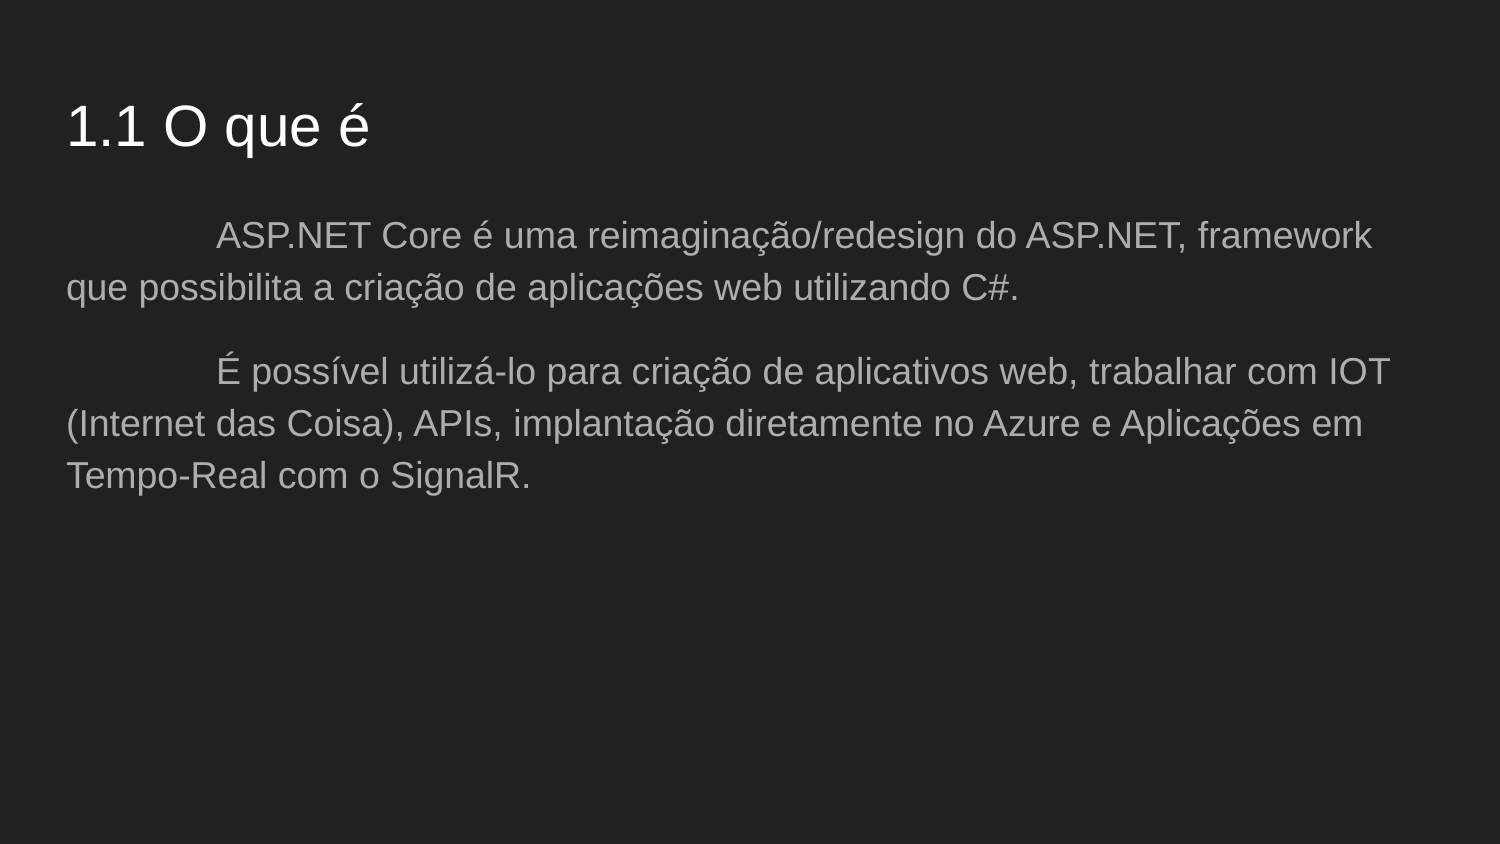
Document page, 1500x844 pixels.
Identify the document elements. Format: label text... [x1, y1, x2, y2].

list ASP.NET Core é uma reimaginação/redesign do ASP.NET, framework que possibilita a criação de aplicações web utilizando C#. É possível utilizá-lo para criação de aplicativos web, trabalhar com IOT (Internet das Coisa), APIs, implantação diretamente no Azure e Aplicações em Tempo-Real com o SignalR. [51, 189, 1449, 750]
title 1.1 O que é [51, 72, 1449, 167]
